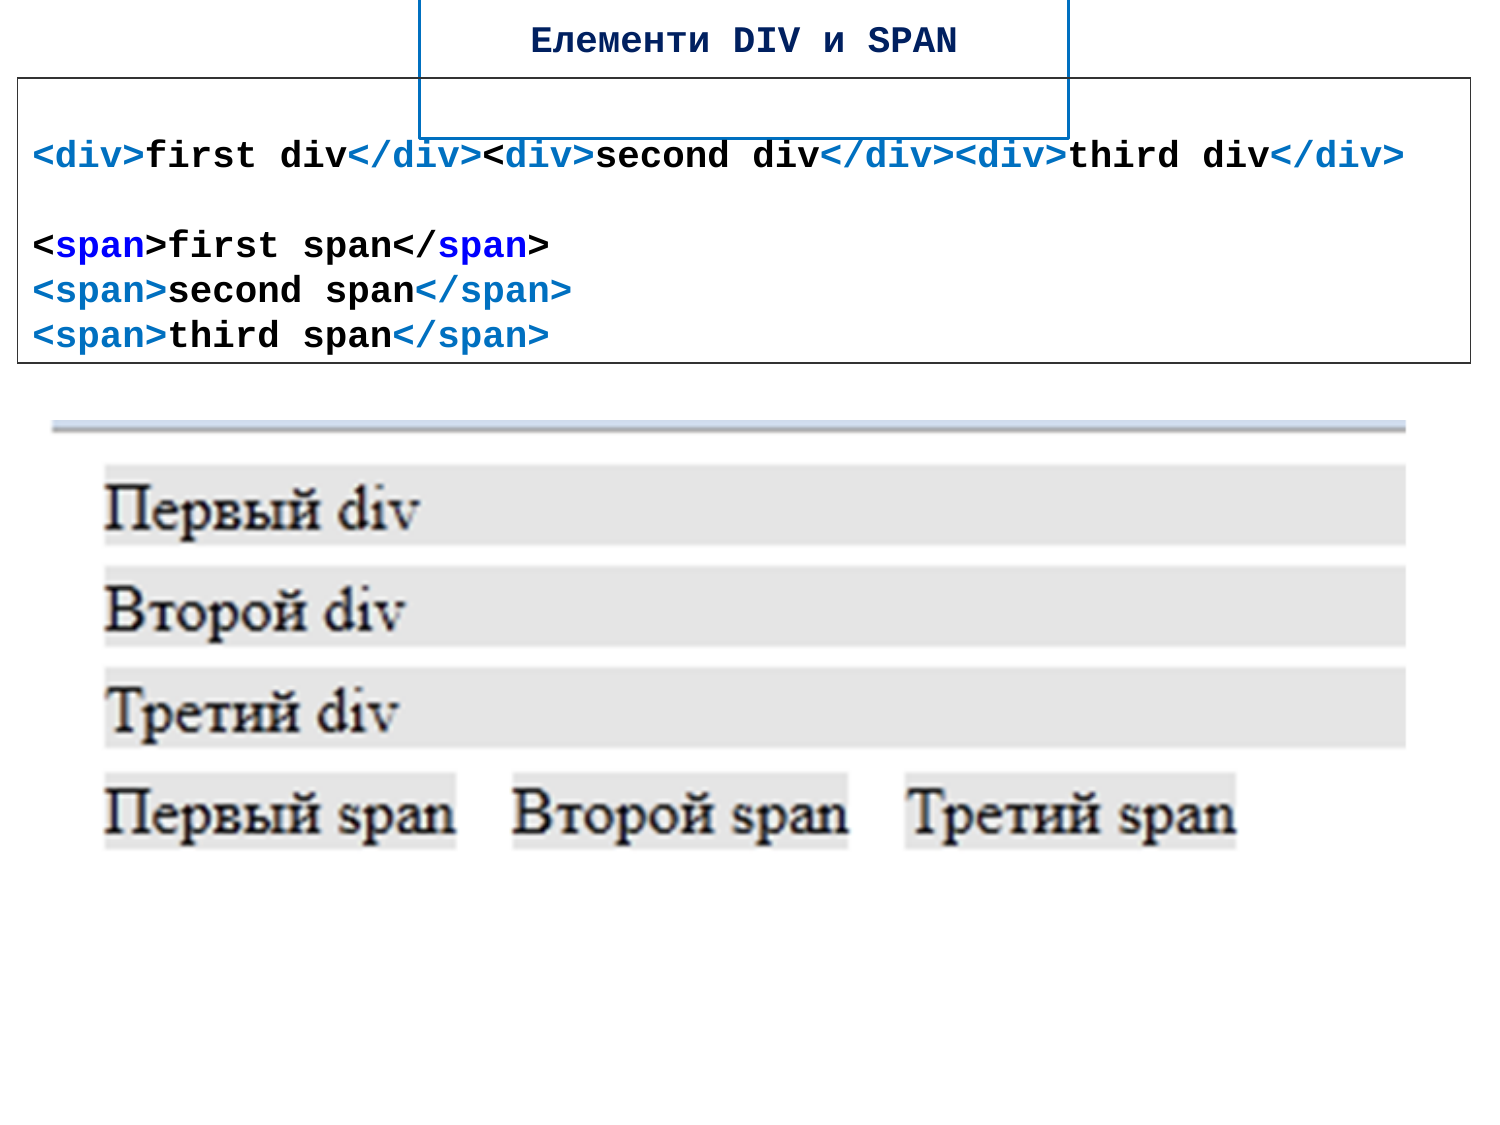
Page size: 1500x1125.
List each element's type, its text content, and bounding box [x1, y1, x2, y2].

title Елементи DIV и SPAN [419, 0, 1069, 78]
picture [35, 420, 1448, 896]
text_box <div>first div</div><div>second div</div><div>third div</div> <span>first span</span> <span>second span</span> <span>third span</span> [17, 78, 1471, 363]
